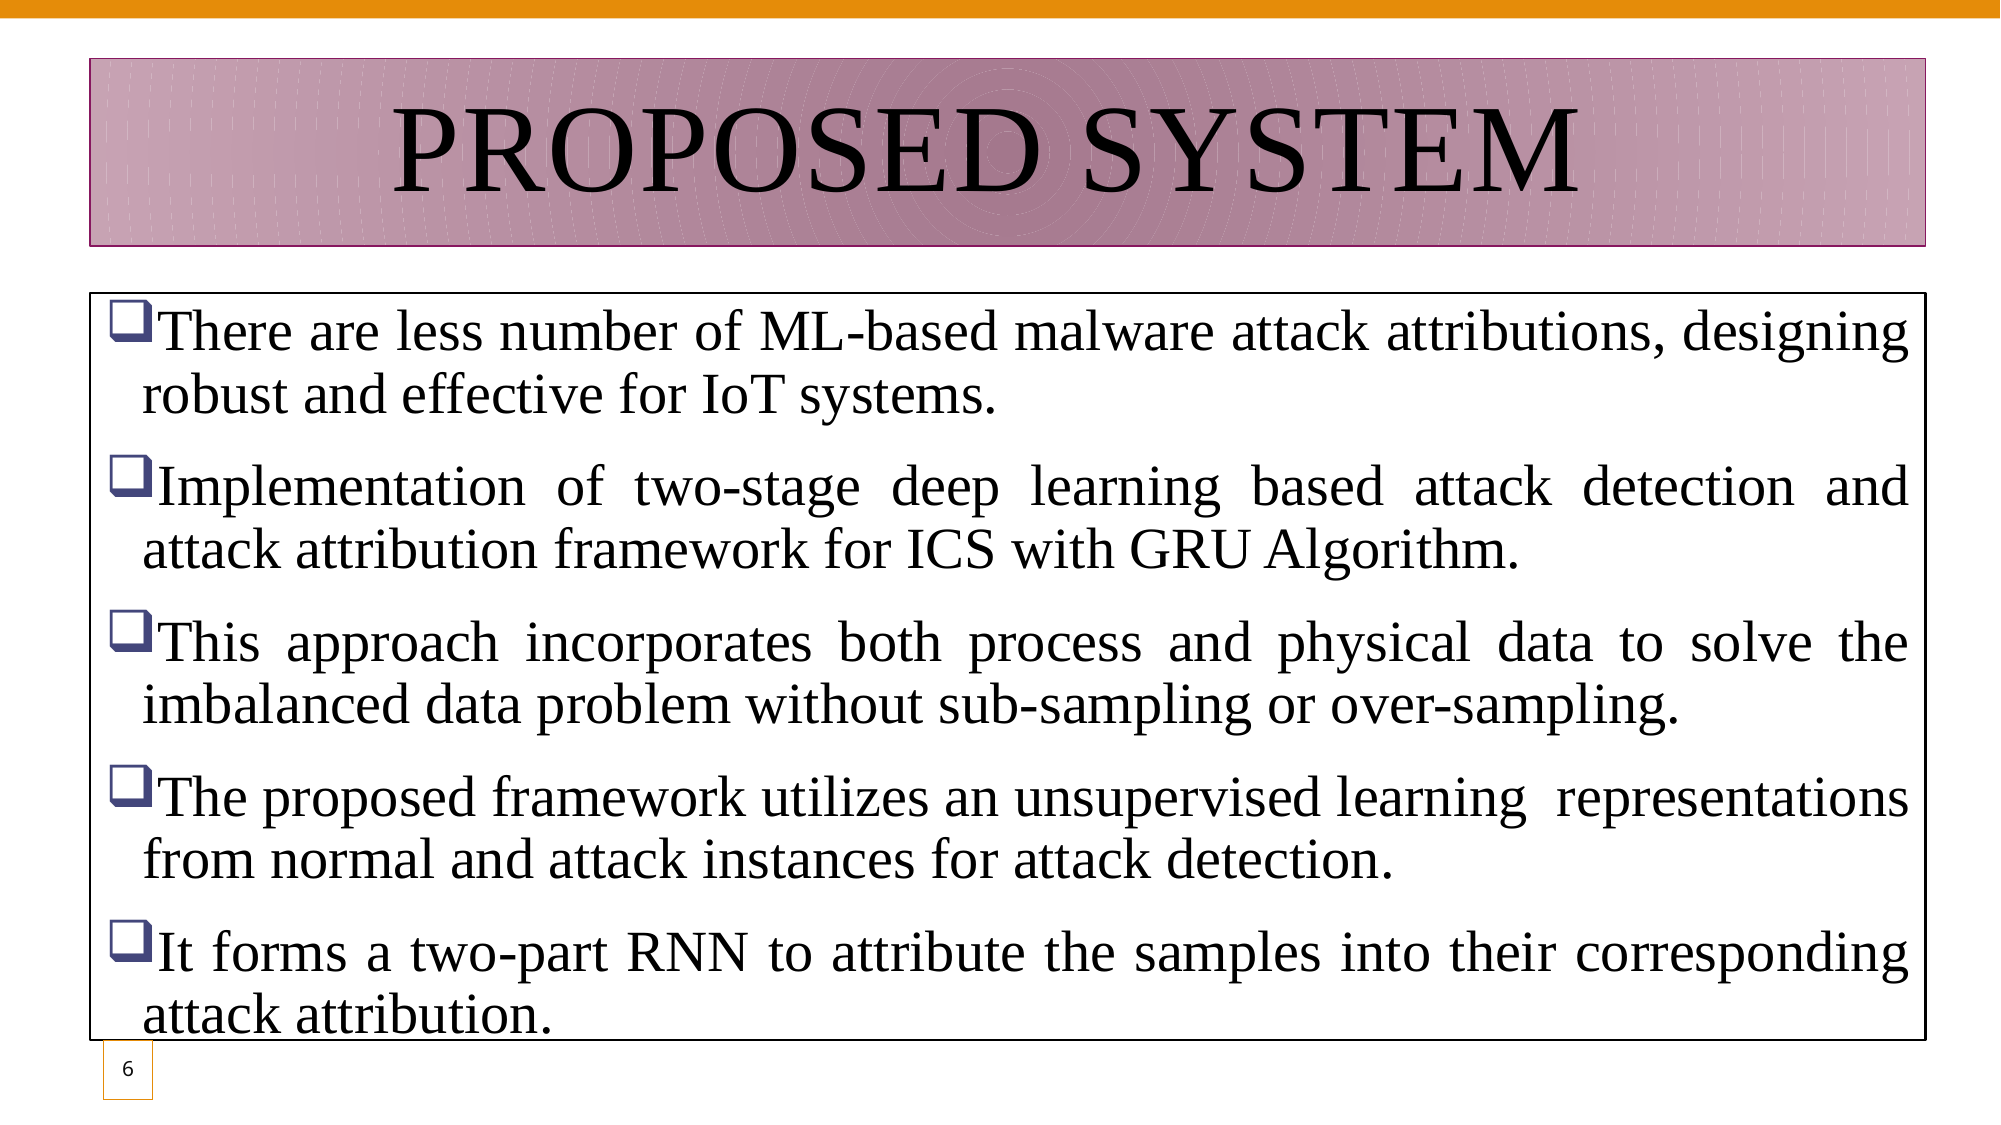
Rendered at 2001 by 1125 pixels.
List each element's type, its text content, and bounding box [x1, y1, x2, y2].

title PROPOSED SYSTEM [89, 58, 1926, 247]
list There are less number of ML-based malware attack attributions, designing robust and effective for IoT systems. Implementation of two-stage deep learning based attack detection and attack attribution framework for ICS with GRU Algorithm. This approach incorporates both process and physical data to solve the imbalanced data problem without sub-sampling or over-sampling. The proposed framework utilizes an unsupervised learning representations from normal and attack instances for attack detection. It forms a two-part RNN to attribute the samples into their corresponding attack attribution. [89, 292, 1927, 1041]
slide_number 6 [103, 1040, 153, 1100]
